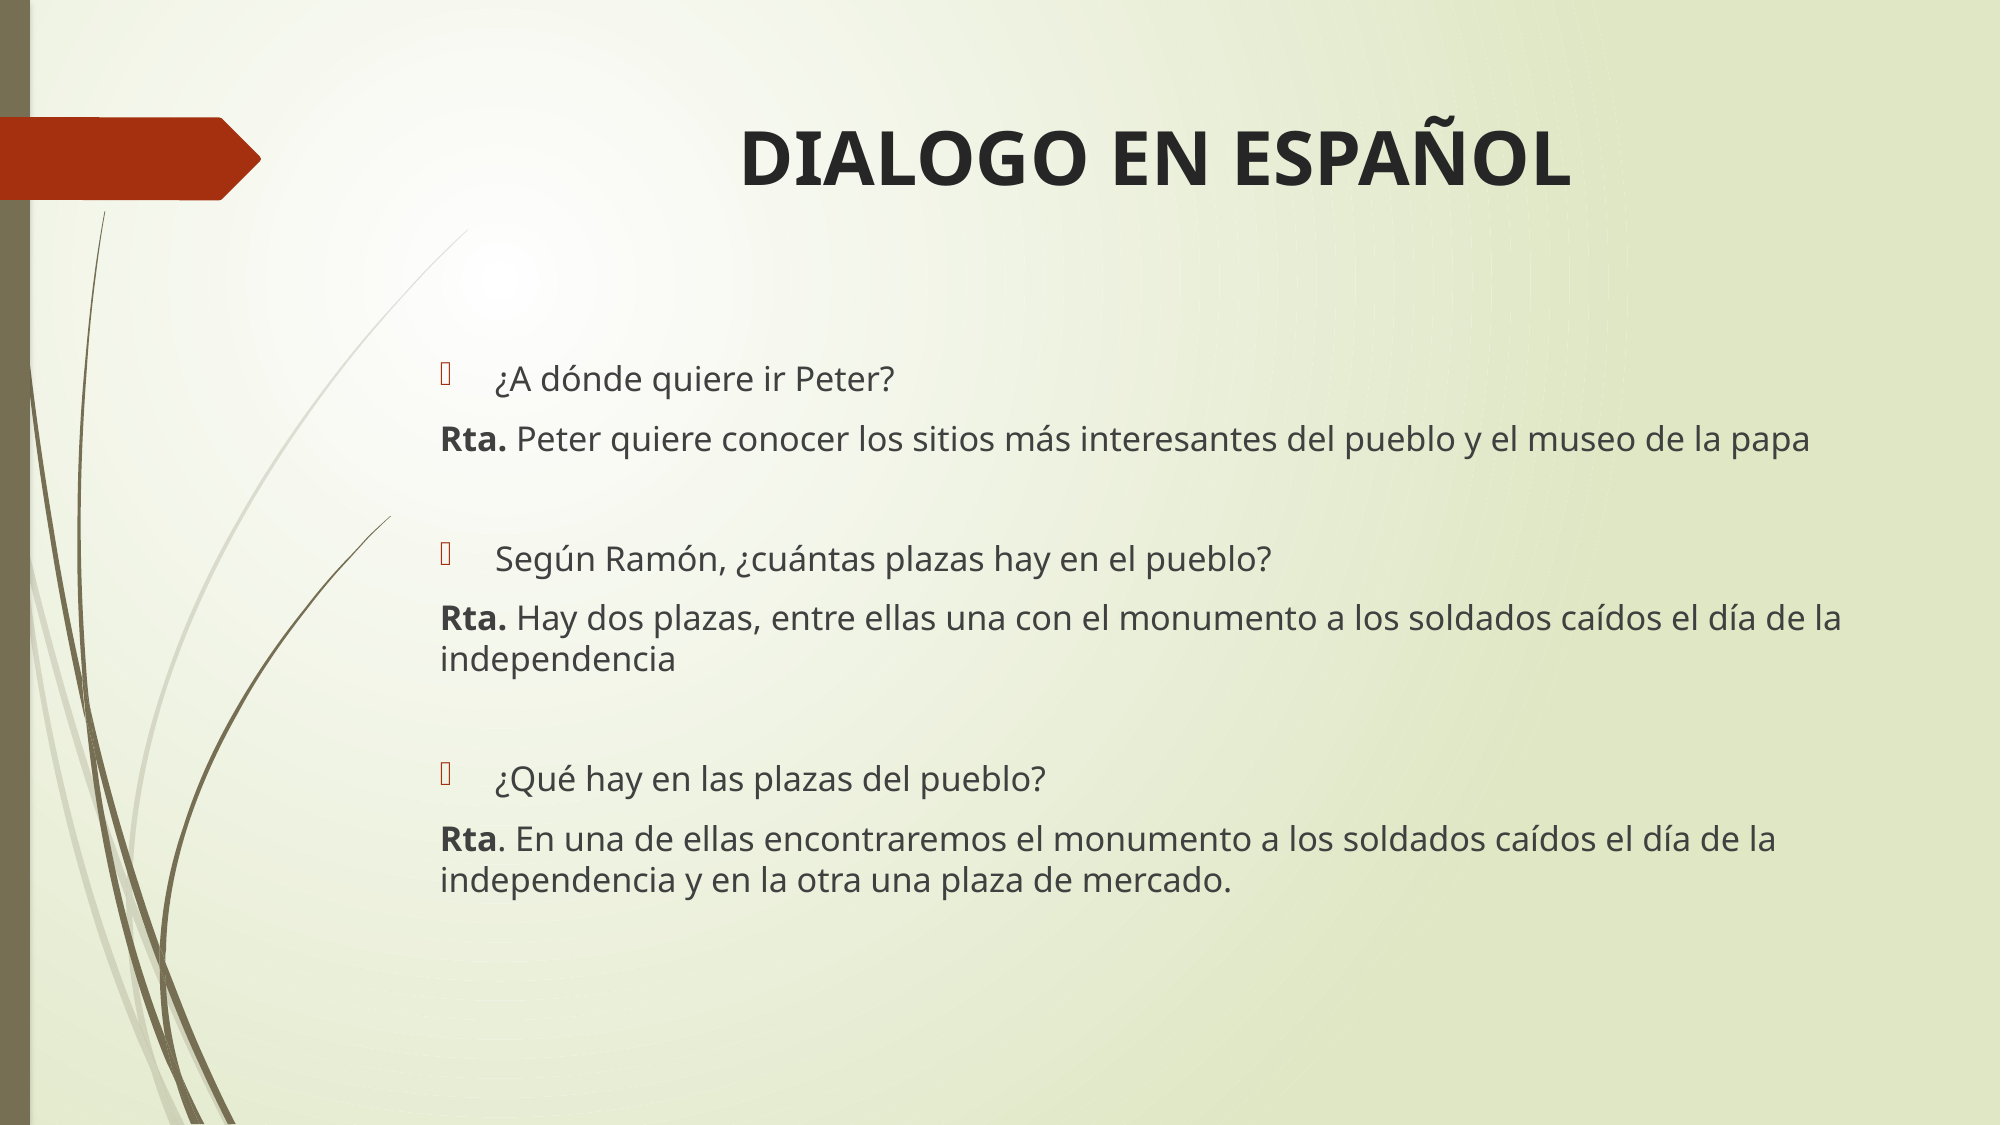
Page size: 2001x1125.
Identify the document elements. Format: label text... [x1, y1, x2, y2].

title DIALOGO EN ESPAÑOL [425, 102, 1888, 313]
list ¿A dónde quiere ir Peter? Rta. Peter quiere conocer los sitios más interesantes del pueblo y el museo de la papa Según Ramón, ¿cuántas plazas hay en el pueblo? Rta. Hay dos plazas, entre ellas una con el monumento a los soldados caídos el día de la independencia ¿Qué hay en las plazas del pueblo? Rta. En una de ellas encontraremos el monumento a los soldados caídos el día de la independencia y en la otra una plaza de mercado. [424, 350, 1888, 970]
